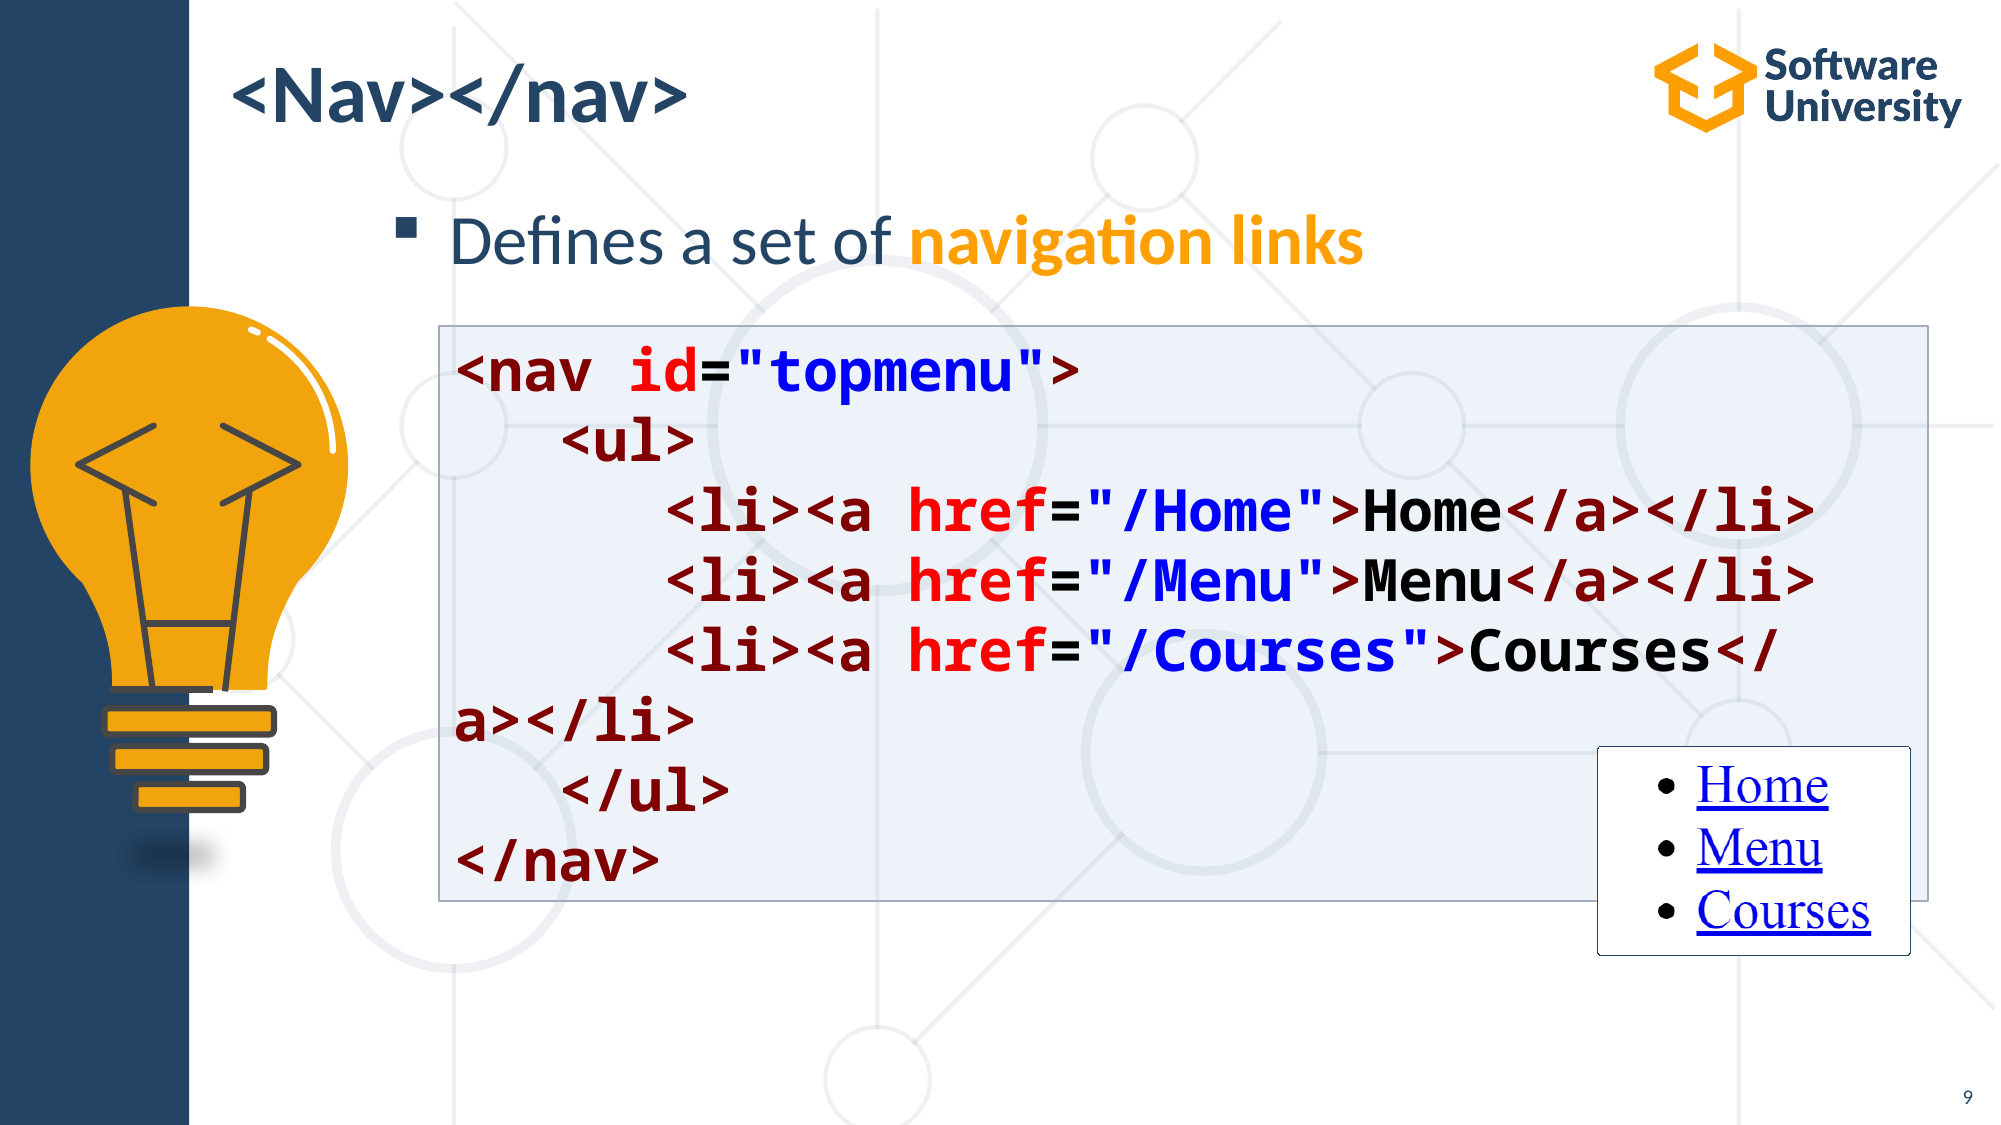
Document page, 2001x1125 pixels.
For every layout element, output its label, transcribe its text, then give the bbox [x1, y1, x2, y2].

text_box 9 [1927, 1067, 1989, 1117]
title <Nav></nav> [212, 16, 1628, 162]
text_box <nav id="topmenu"> <ul> <li><a href="/Home">Home</a></li> <li><a href="/Menu">Menu</a></li> <li><a href="/Courses">Courses</a></li> </ul> </nav> [438, 326, 1928, 901]
list Defines a set of navigation links [372, 183, 1968, 1094]
picture [1597, 746, 1911, 956]
picture [1641, 31, 1973, 145]
